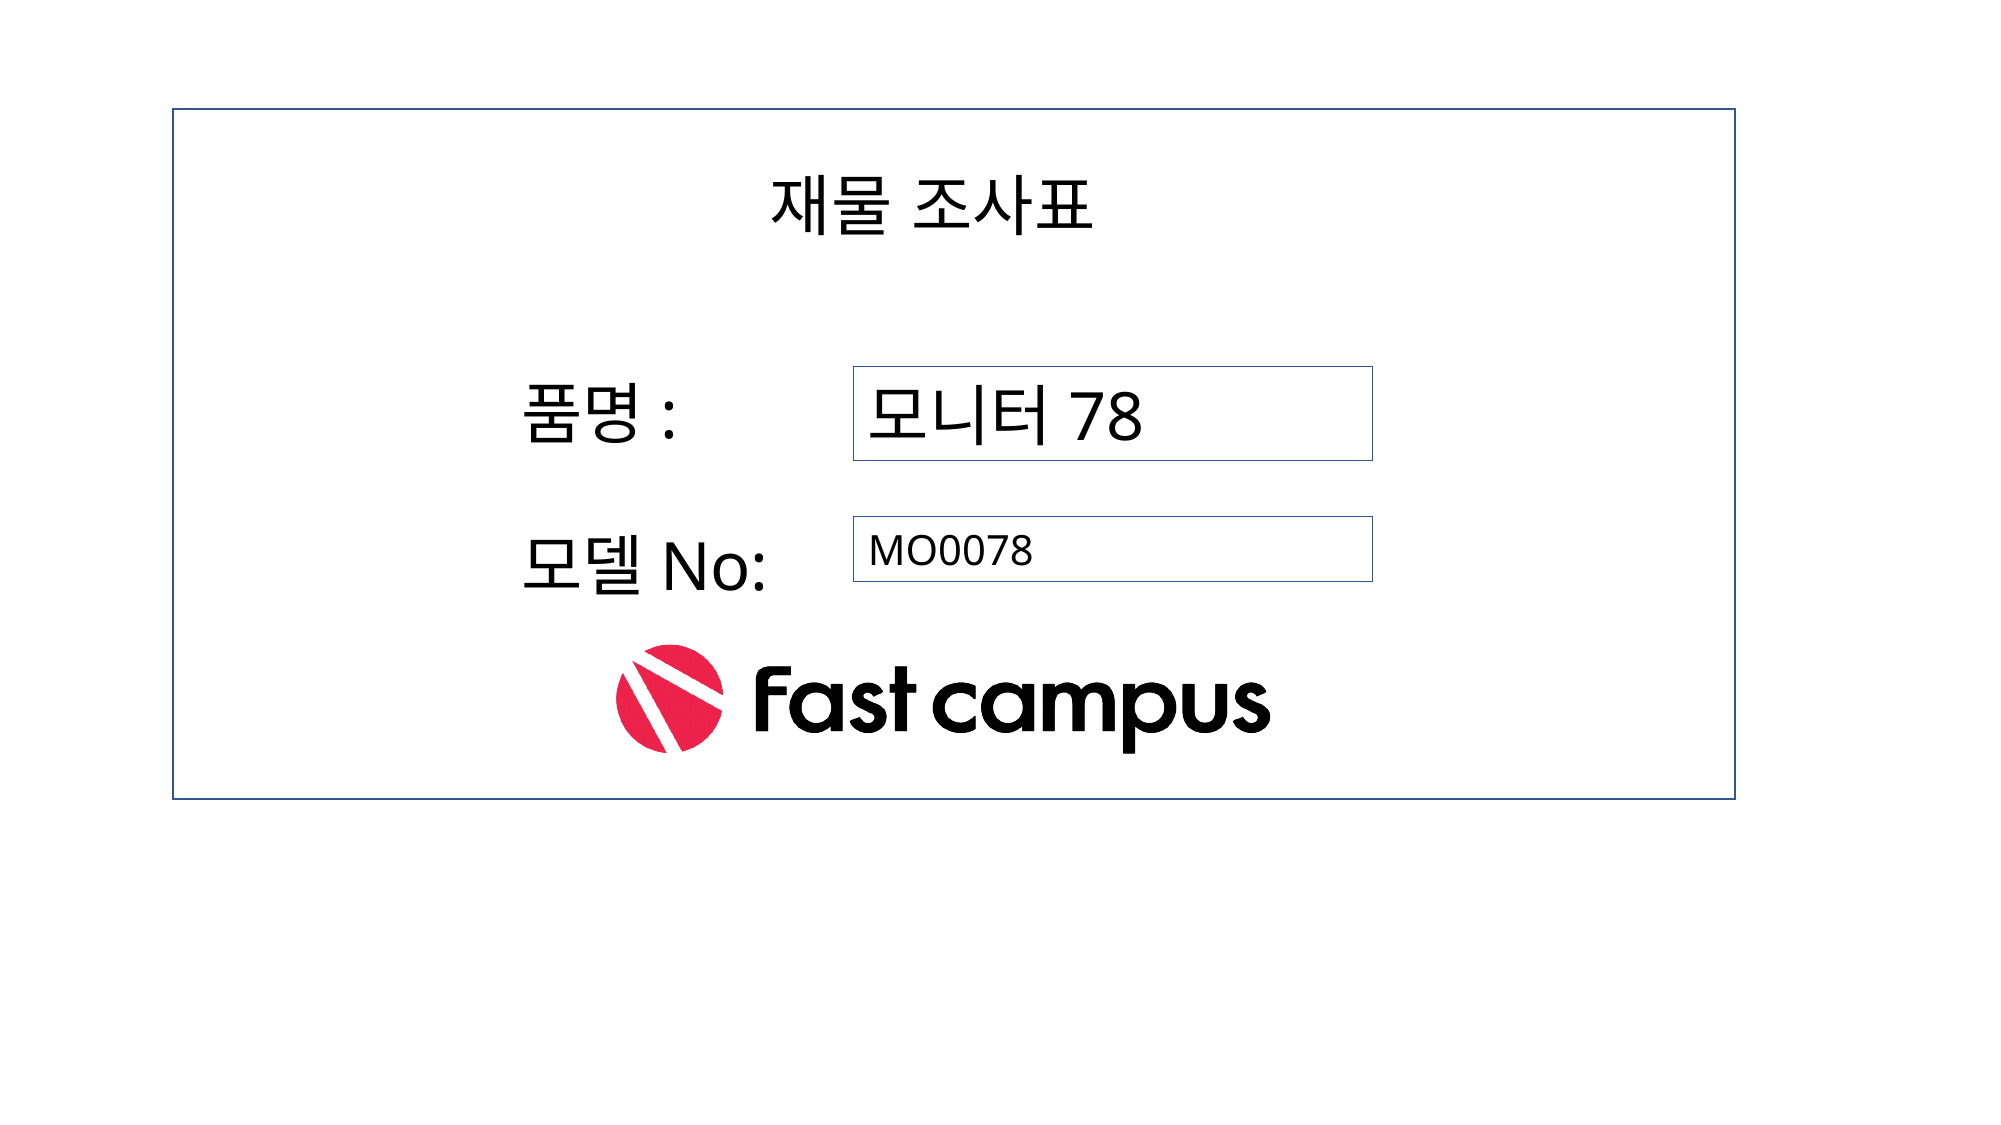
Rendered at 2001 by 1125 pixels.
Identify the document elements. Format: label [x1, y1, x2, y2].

picture [607, 635, 1279, 763]
text_box [172, 108, 1736, 800]
